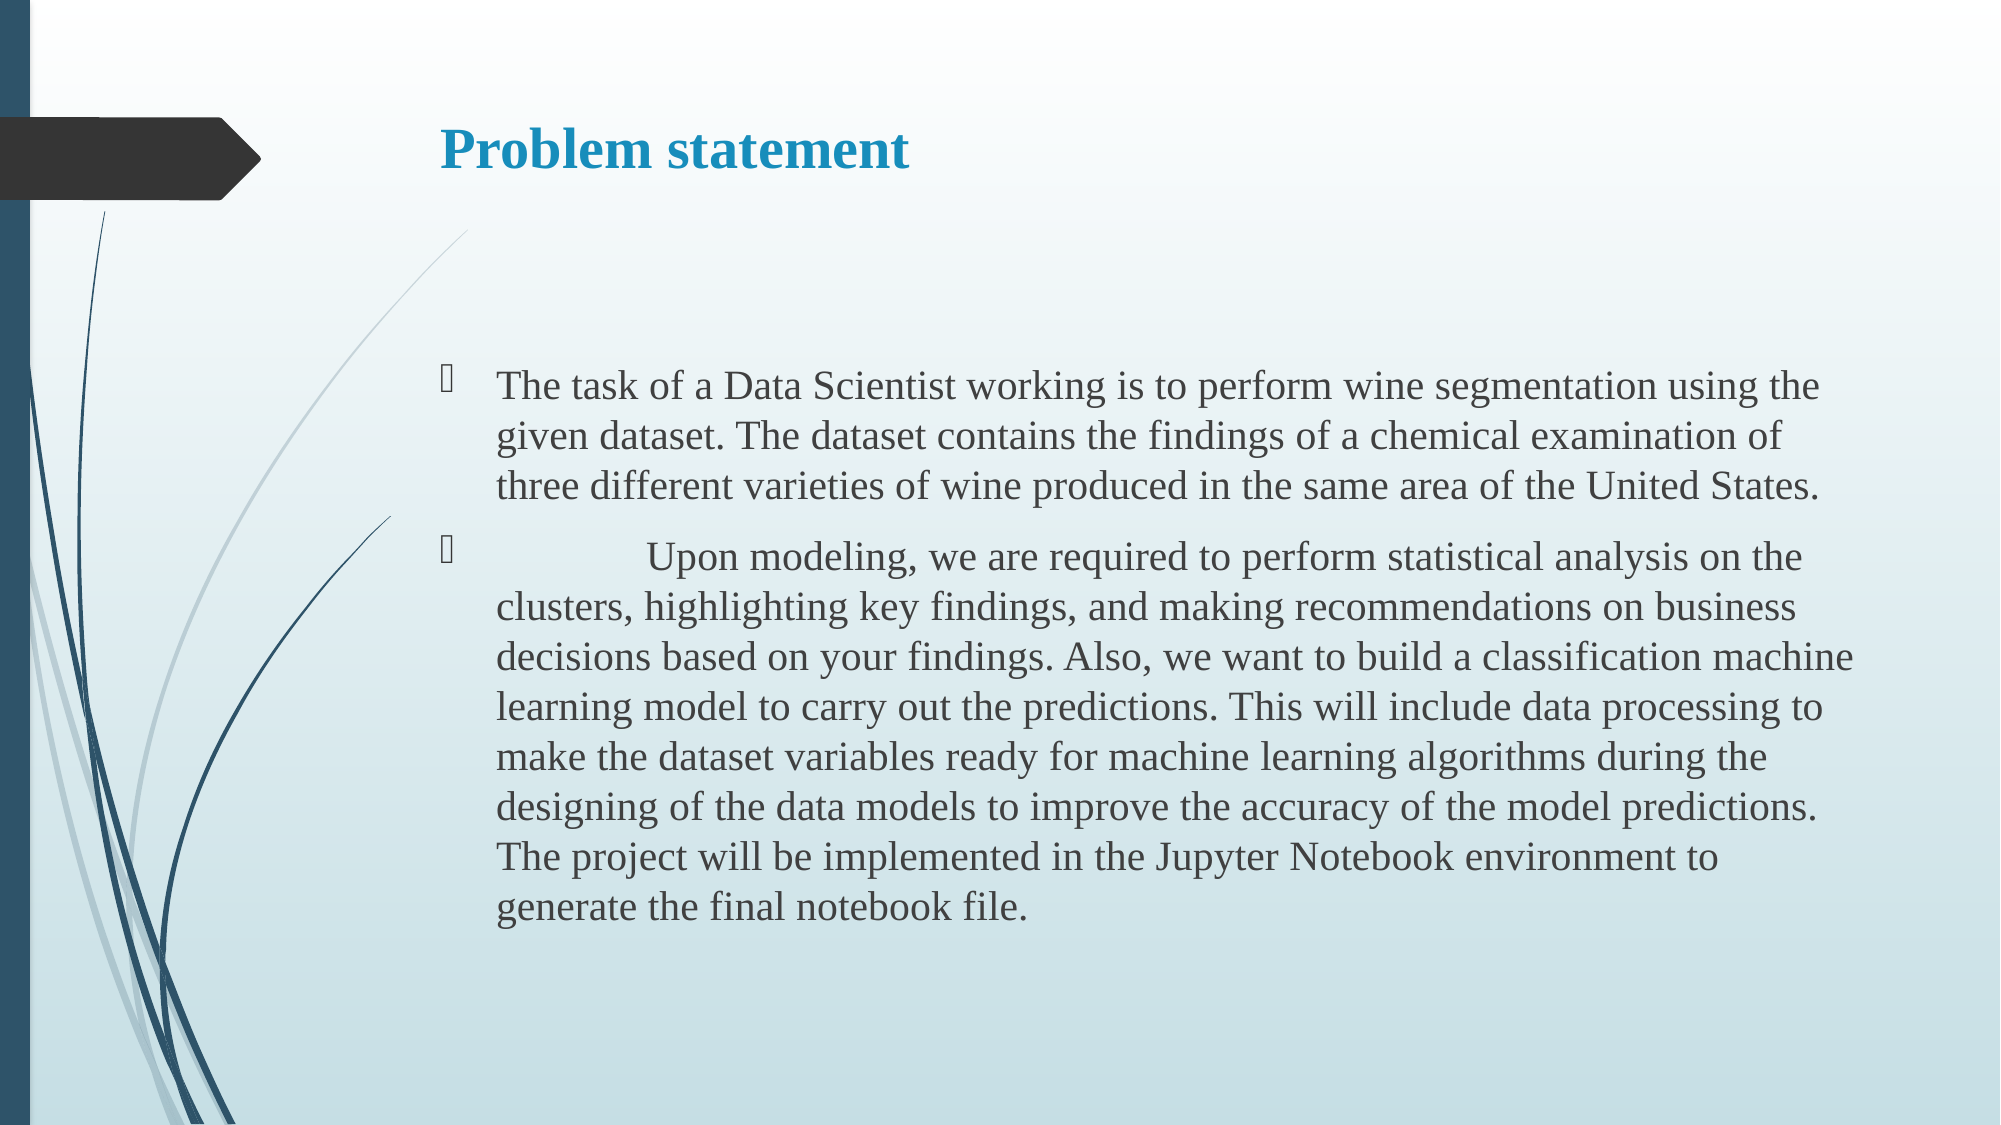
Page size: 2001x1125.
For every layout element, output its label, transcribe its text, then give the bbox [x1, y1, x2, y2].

title Problem statement [425, 102, 1888, 313]
list The task of a Data Scientist working is to perform wine segmentation using the given dataset. The dataset contains the findings of a chemical examination of three different varieties of wine produced in the same area of the United States. Upon modeling, we are required to perform statistical analysis on the clusters, highlighting key findings, and making recommendations on business decisions based on your findings. Also, we want to build a classification machine learning model to carry out the predictions. This will include data processing to make the dataset variables ready for machine learning algorithms during the designing of the data models to improve the accuracy of the model predictions. The project will be implemented in the Jupyter Notebook environment to generate the final notebook file. [424, 350, 1888, 970]
